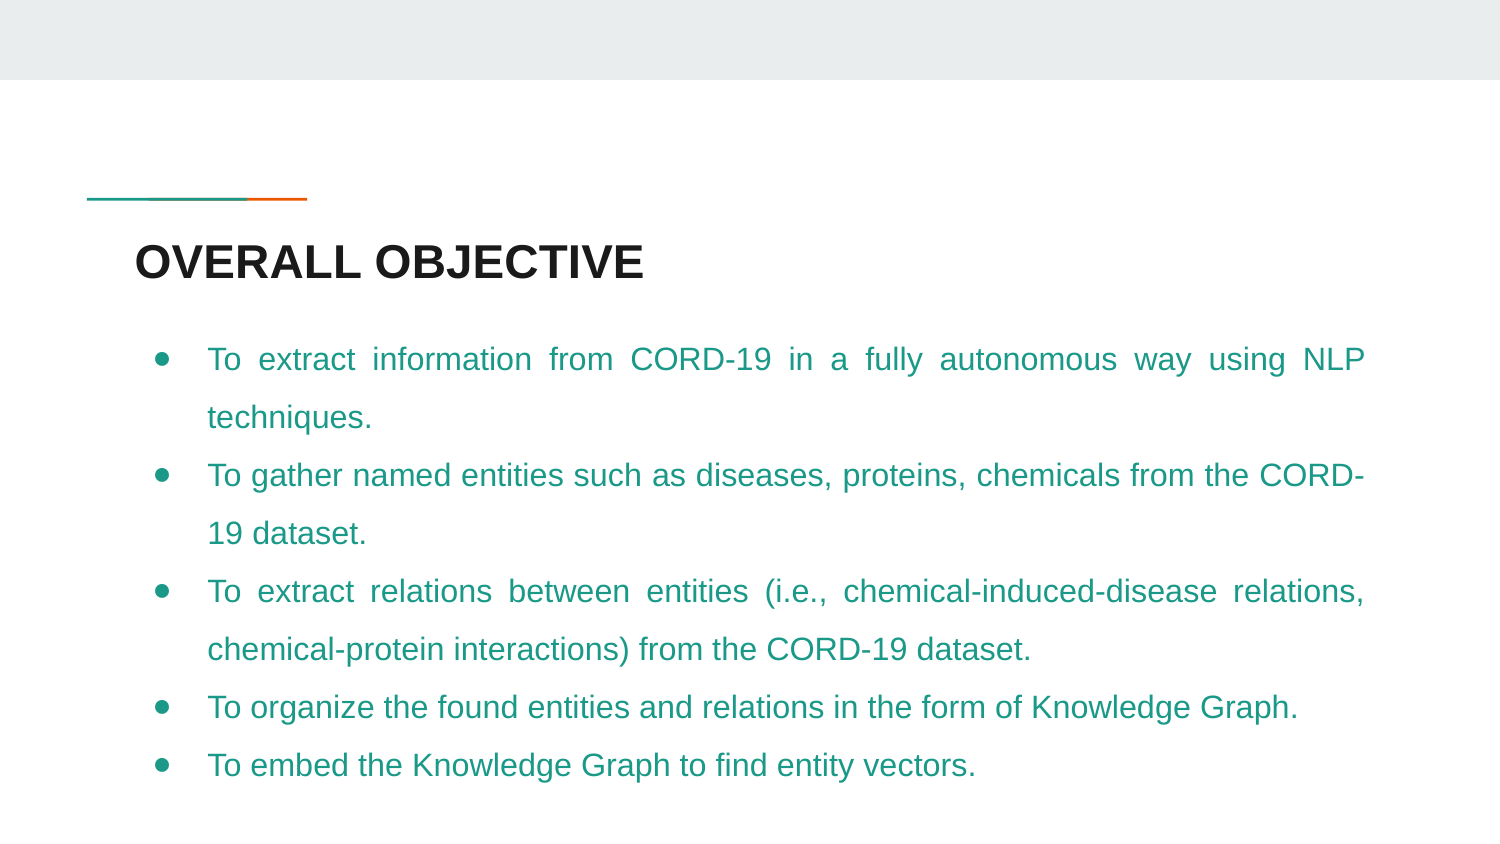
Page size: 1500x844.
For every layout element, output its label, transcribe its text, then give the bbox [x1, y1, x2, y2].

list To extract information from CORD-19 in a fully autonomous way using NLP techniques. To gather named entities such as diseases, proteins, chemicals from the CORD-19 dataset. To extract relations between entities (i.e., chemical-induced-disease relations, chemical-protein interactions) from the CORD-19 dataset. To organize the found entities and relations in the form of Knowledge Graph. To embed the Knowledge Graph to find entity vectors. [119, 304, 1381, 800]
title OVERALL OBJECTIVE [119, 216, 1381, 304]
